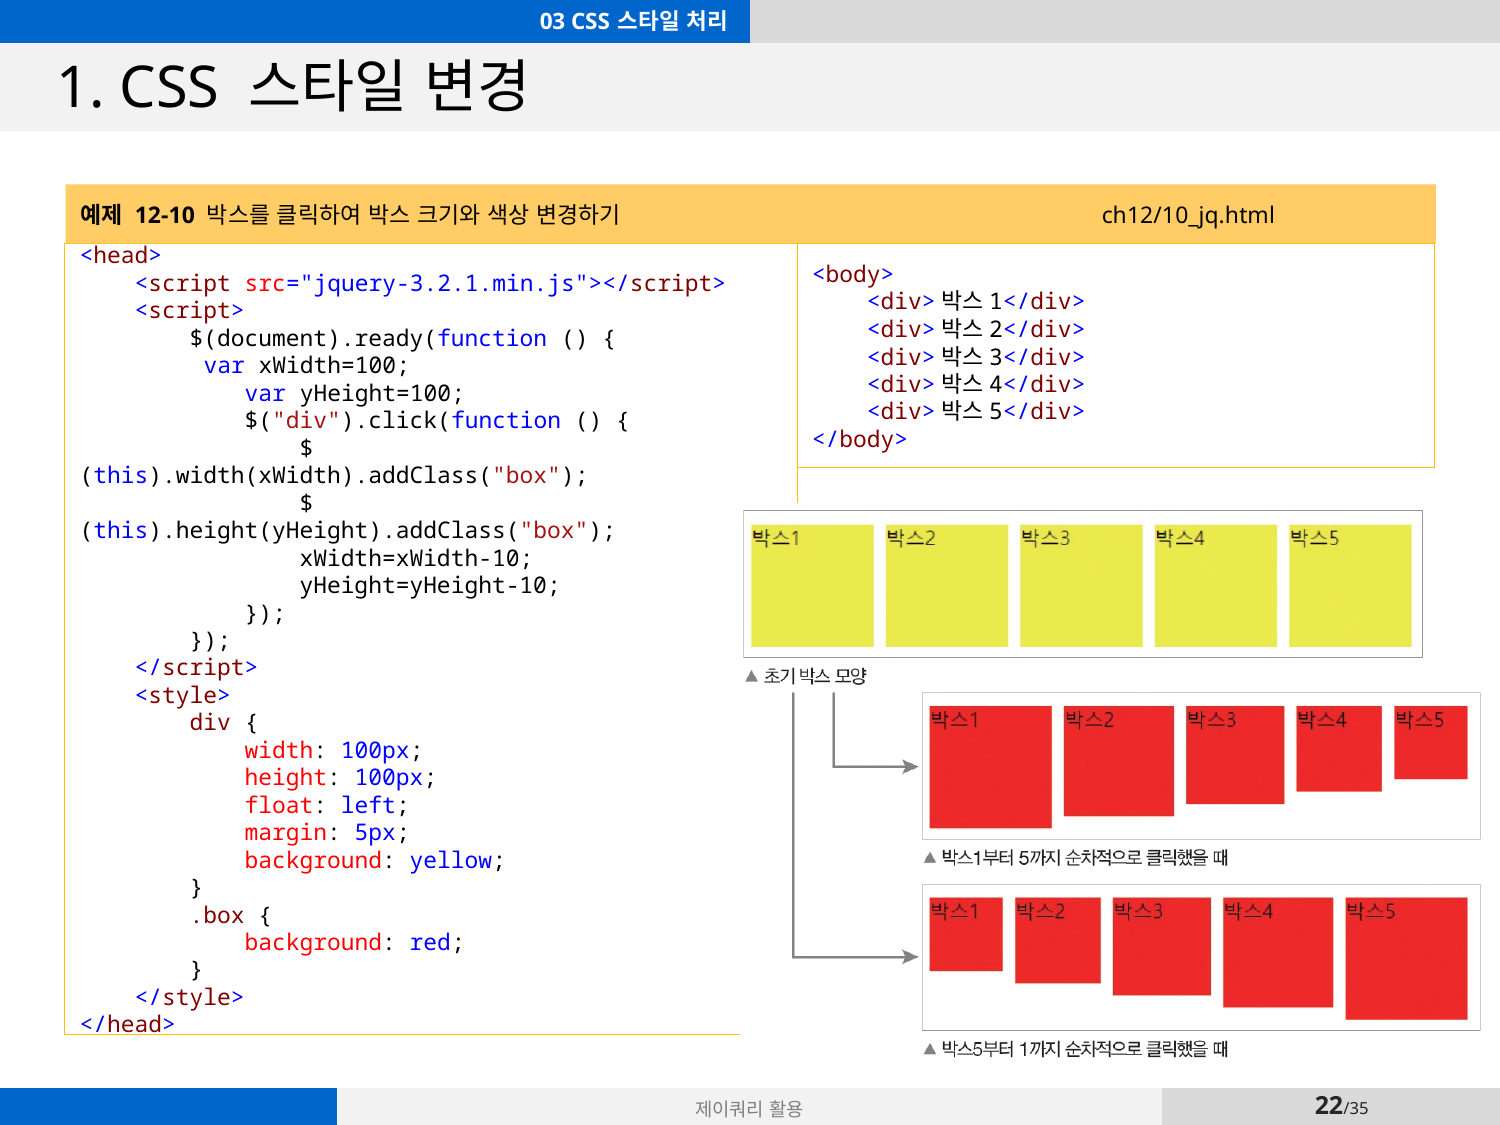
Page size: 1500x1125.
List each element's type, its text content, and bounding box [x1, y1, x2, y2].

text_box <body> <div>박스1</div> <div>박스2</div> <div>박스3</div> <div>박스4</div> <div>박스5</div> </body> [795, 241, 1436, 470]
text_box <head> <script src="jquery-3.2.1.min.js"></script> <script> $(document).ready(function () { var xWidth=100; var yHeight=100; $("div").click(function () { $(this).width(xWidth).addClass("box"); $(this).height(yHeight).addClass("box"); xWidth=xWidth-10; yHeight=yHeight-10; }); }); </script> <style> div { width: 100px; height: 100px; float: left; margin: 5px; background: yellow; } .box { background: red; } </style> </head> [63, 241, 799, 1037]
text_box 예제 12-10 박스를 클릭하여 박스 크기와 색상 변경하기 ch12/10_jq.html [64, 182, 1438, 246]
picture [740, 503, 1484, 1061]
text_box 03 CSS 스타일 처리 [0, 0, 743, 43]
title 1. CSS 스타일 변경 [41, 42, 1459, 128]
